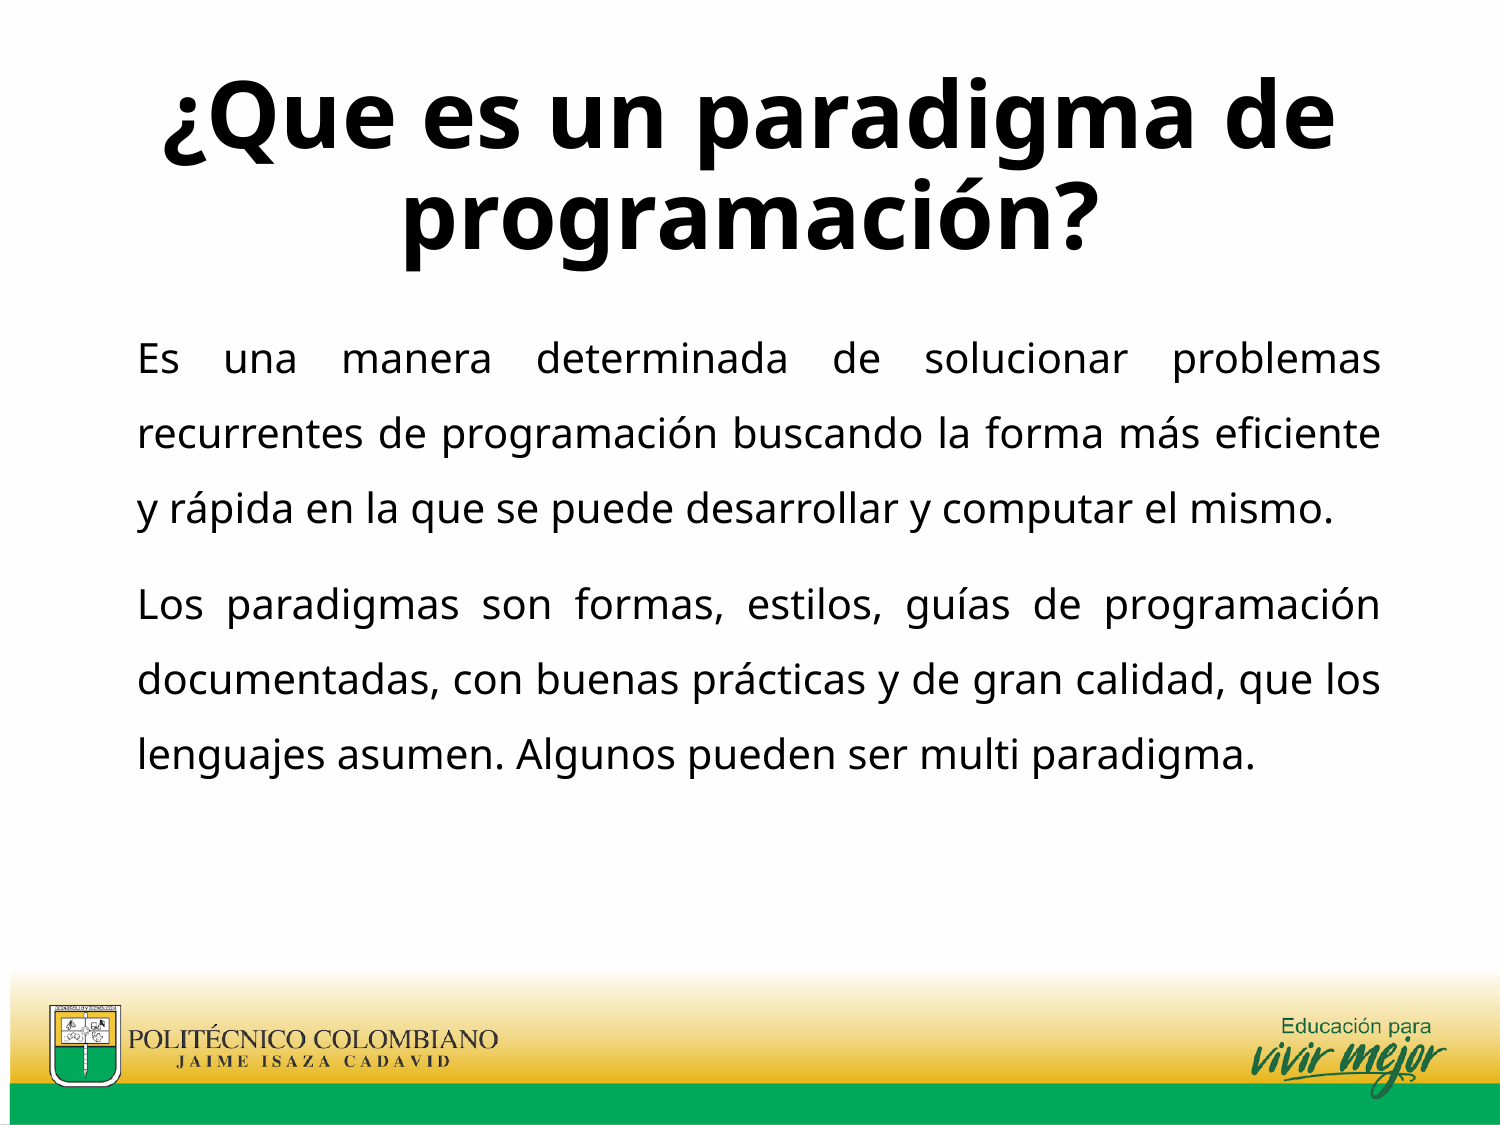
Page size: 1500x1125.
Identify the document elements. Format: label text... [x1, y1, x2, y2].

title ¿Que es un paradigma de programación? [103, 59, 1397, 278]
picture [0, 0, 1500, 1125]
list Es una manera determinada de solucionar problemas recurrentes de programación buscando la forma más eficiente y rápida en la que se puede desarrollar y computar el mismo. Los paradigmas son formas, estilos, guías de programación documentadas, con buenas prácticas y de gran calidad, que los lenguajes asumen. Algunos pueden ser multi paradigma. [103, 299, 1397, 1014]
